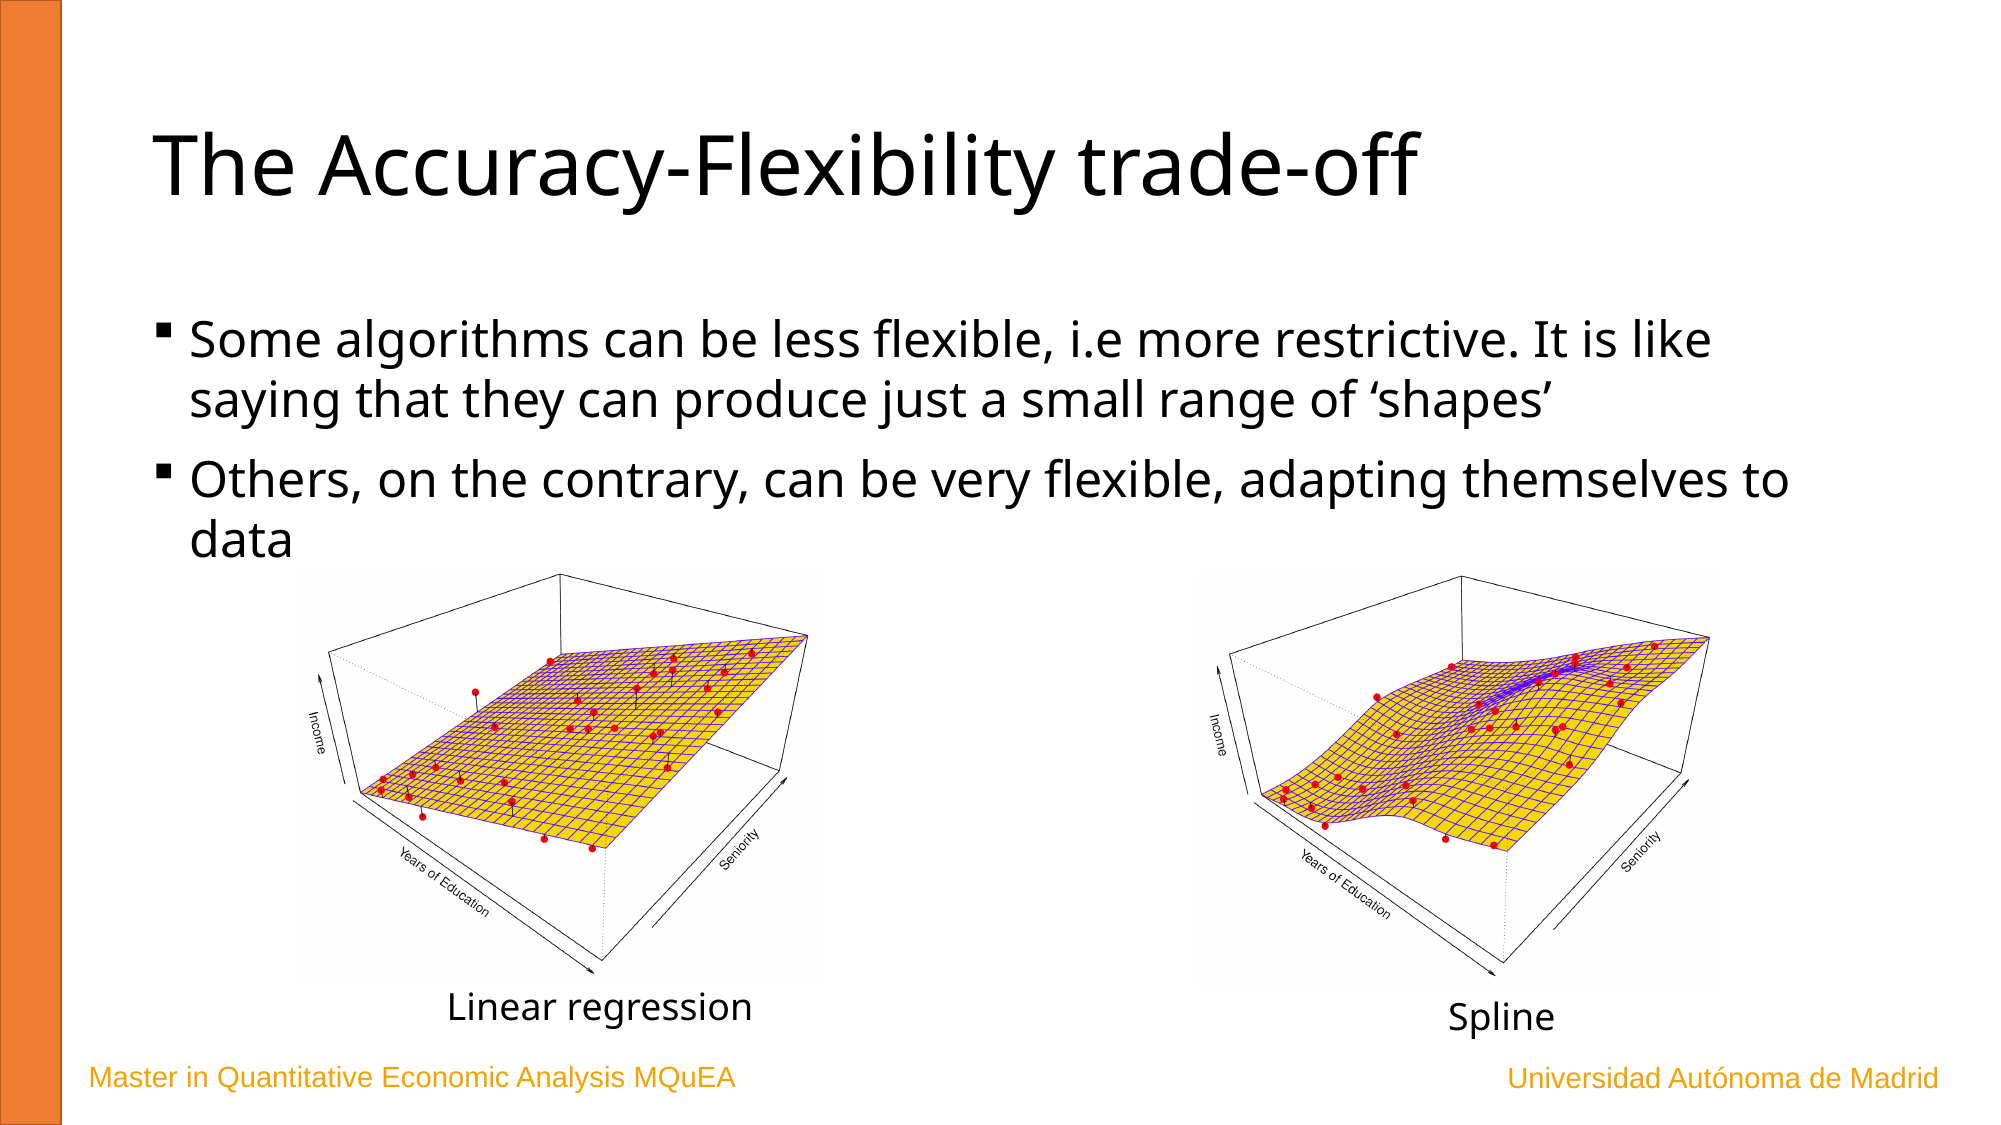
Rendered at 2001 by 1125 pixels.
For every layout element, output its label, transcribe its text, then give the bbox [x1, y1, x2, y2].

text_box Spline [1305, 988, 1699, 1046]
list Some algorithms can be less flexible, i.e more restrictive. It is like saying that they can produce just a small range of ‘shapes’ Others, on the contrary, can be very flexible, adapting themselves to data [137, 299, 1863, 1014]
picture [1197, 570, 1721, 988]
text_box Master in Quantitative Economic Analysis MQuEA [73, 1050, 1014, 1101]
text_box [0, 0, 62, 1125]
title The Accuracy-Flexibility trade-off [137, 59, 1863, 278]
text_box Linear regression [403, 986, 797, 1035]
text_box Universidad Autónoma de Madrid [1014, 1052, 1955, 1102]
picture [296, 567, 820, 986]
